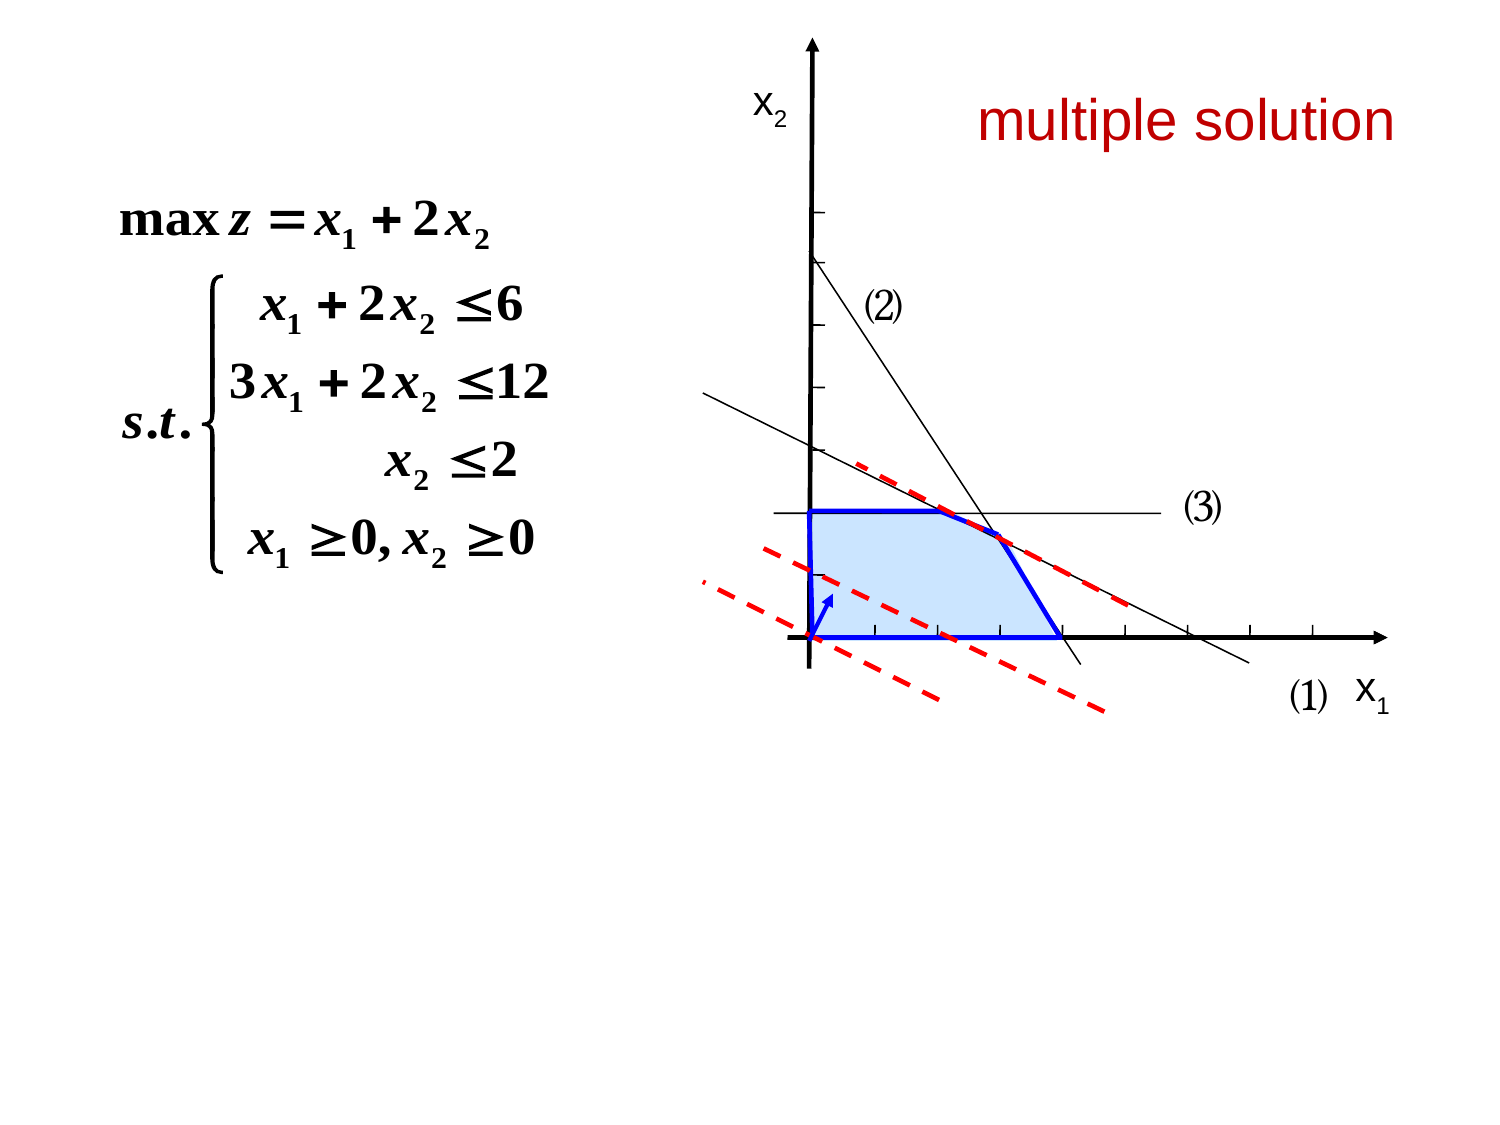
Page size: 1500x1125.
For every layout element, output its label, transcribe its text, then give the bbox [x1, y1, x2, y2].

text_box ⑵ [848, 262, 921, 338]
text_box x1 [1340, 652, 1436, 727]
text_box x2 [738, 66, 821, 140]
text_box [806, 37, 819, 66]
text_box [810, 514, 1056, 637]
text_box multiple solution [962, 75, 1441, 160]
text_box [809, 593, 833, 641]
text_box ⑴ [1273, 652, 1346, 728]
text_box ⑶ [1167, 463, 1240, 539]
text_box [1313, 631, 1388, 644]
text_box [111, 184, 562, 585]
